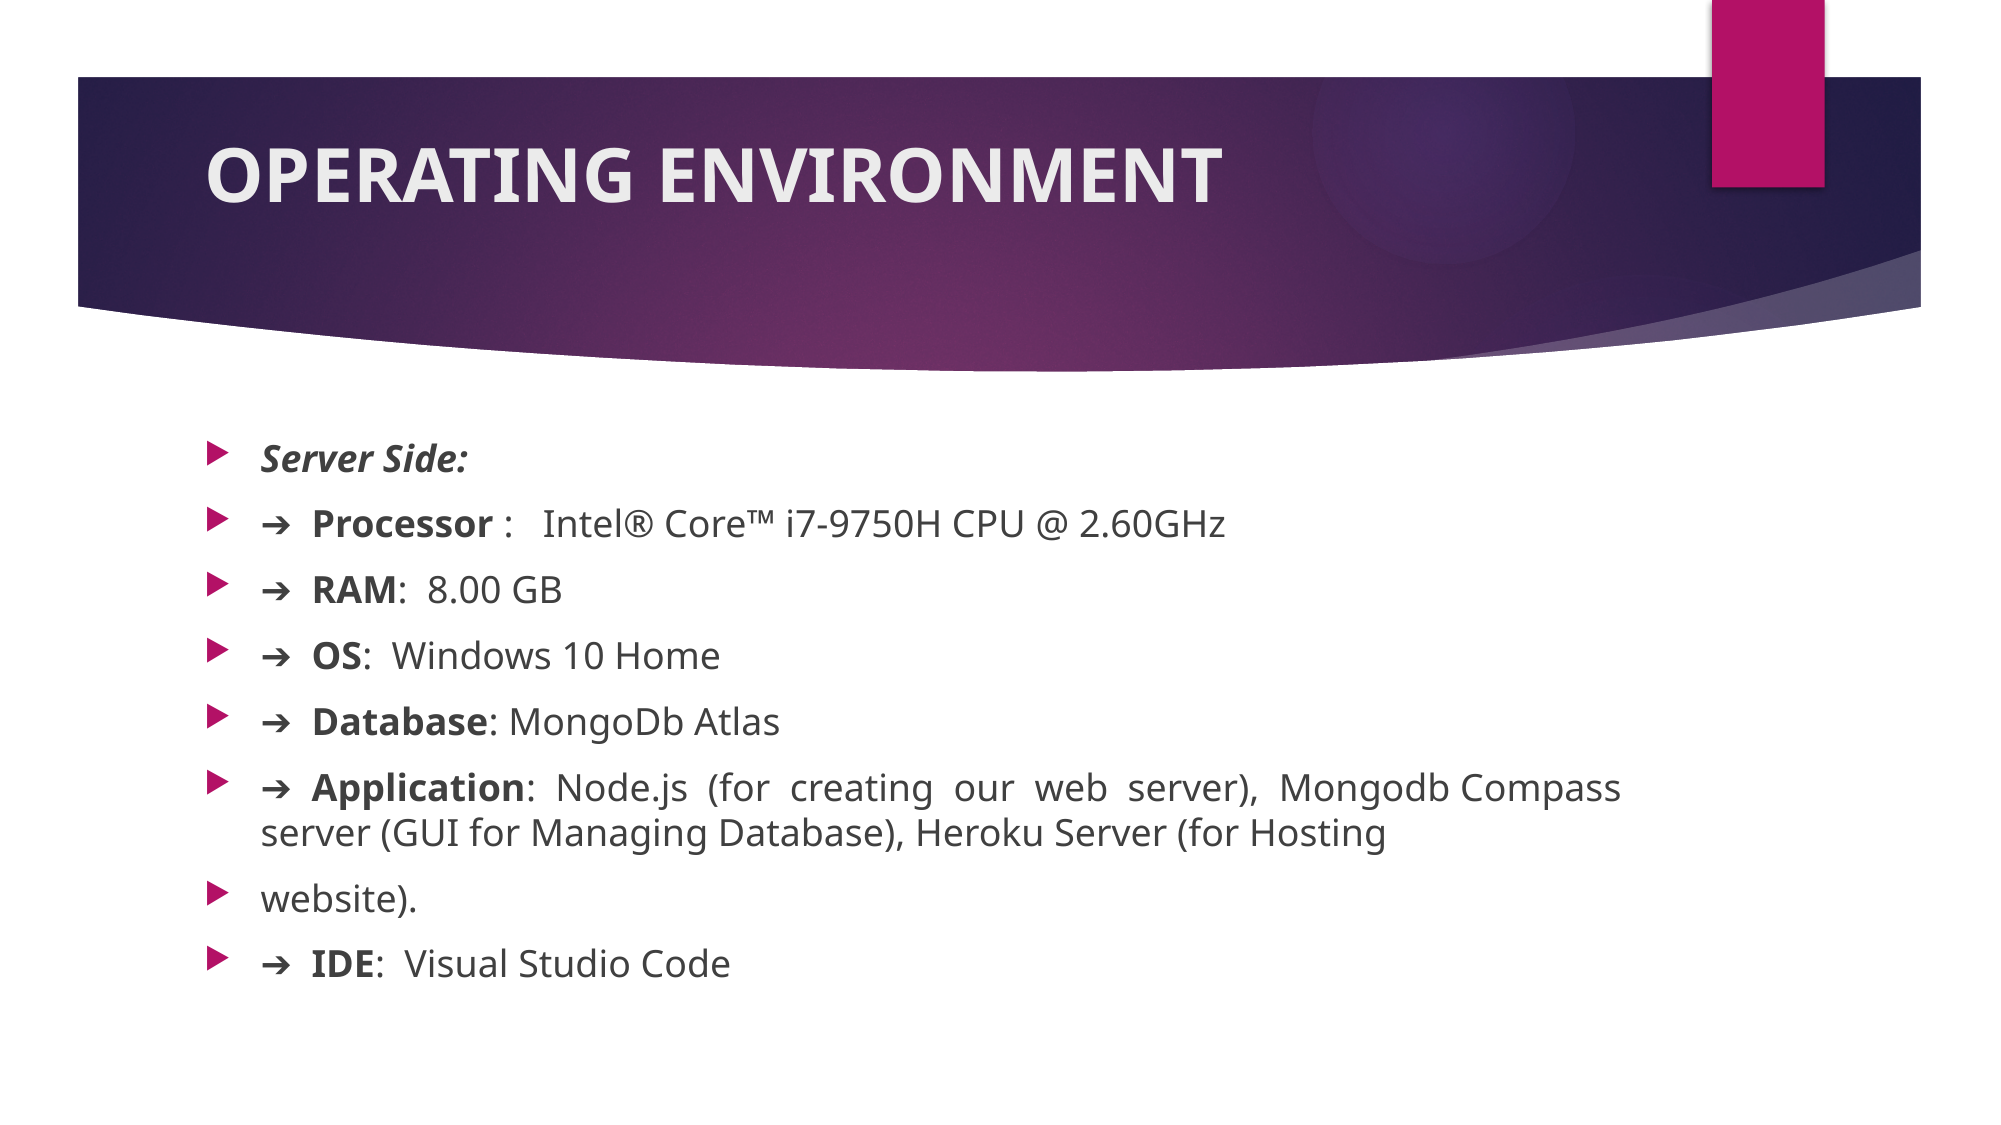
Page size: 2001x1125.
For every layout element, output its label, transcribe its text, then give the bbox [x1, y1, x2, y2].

title OPERATING ENVIRONMENT [189, 159, 1627, 276]
list Server Side: ➔ Processor : Intel® Core™ i7-9750H CPU @ 2.60GHz ➔ RAM: 8.00 GB ➔ OS: Windows 10 Home ➔ Database: MongoDb Atlas ➔ Application: Node.js (for creating our web server), Mongodb Compass server (GUI for Managing Database), Heroku Server (for Hosting website). ➔ IDE: Visual Studio Code [189, 427, 1735, 1046]
